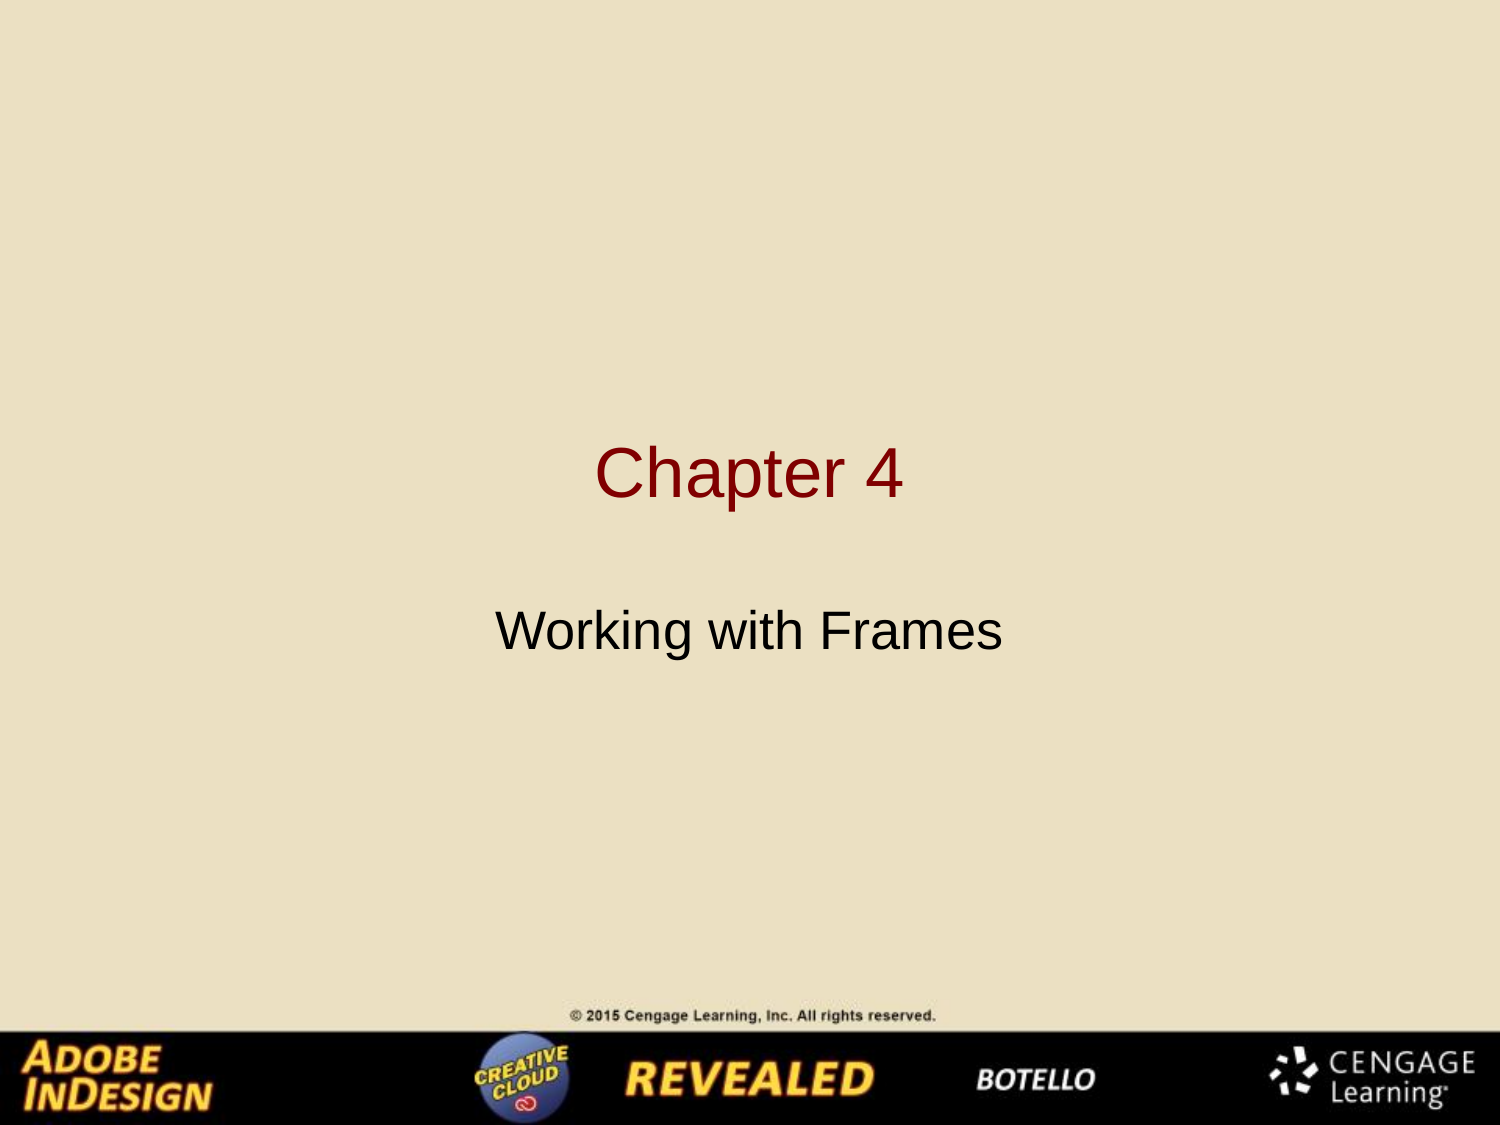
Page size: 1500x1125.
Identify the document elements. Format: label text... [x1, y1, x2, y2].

title Chapter 4 [112, 375, 1388, 563]
picture [0, 0, 1500, 1125]
subtitle Working with Frames [225, 587, 1275, 925]
